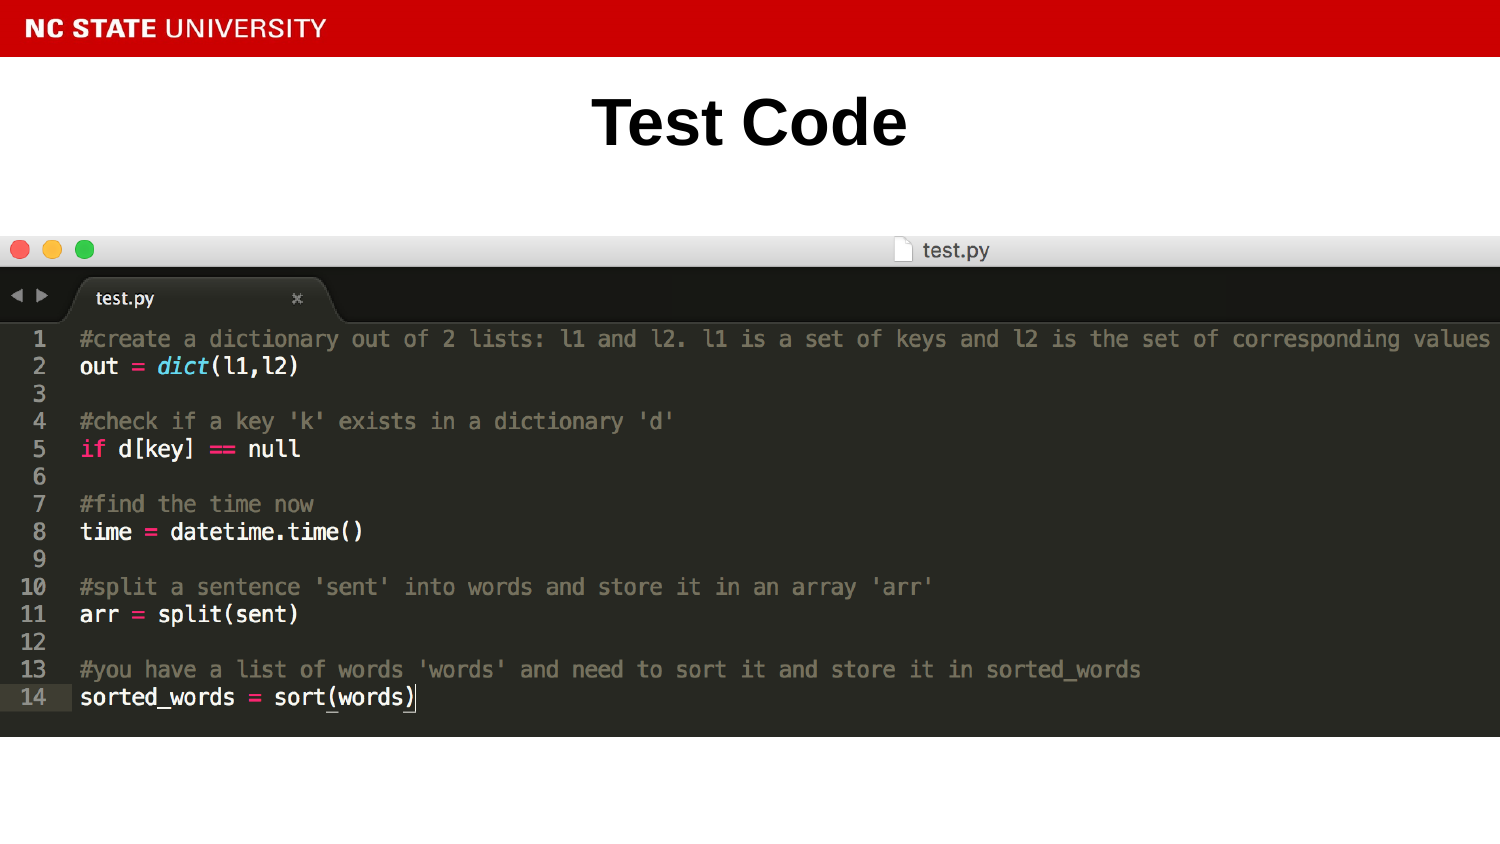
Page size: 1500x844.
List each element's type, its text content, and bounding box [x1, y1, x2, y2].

title Test Code [75, 66, 1425, 172]
picture [0, 0, 1500, 57]
picture [0, 236, 1500, 738]
